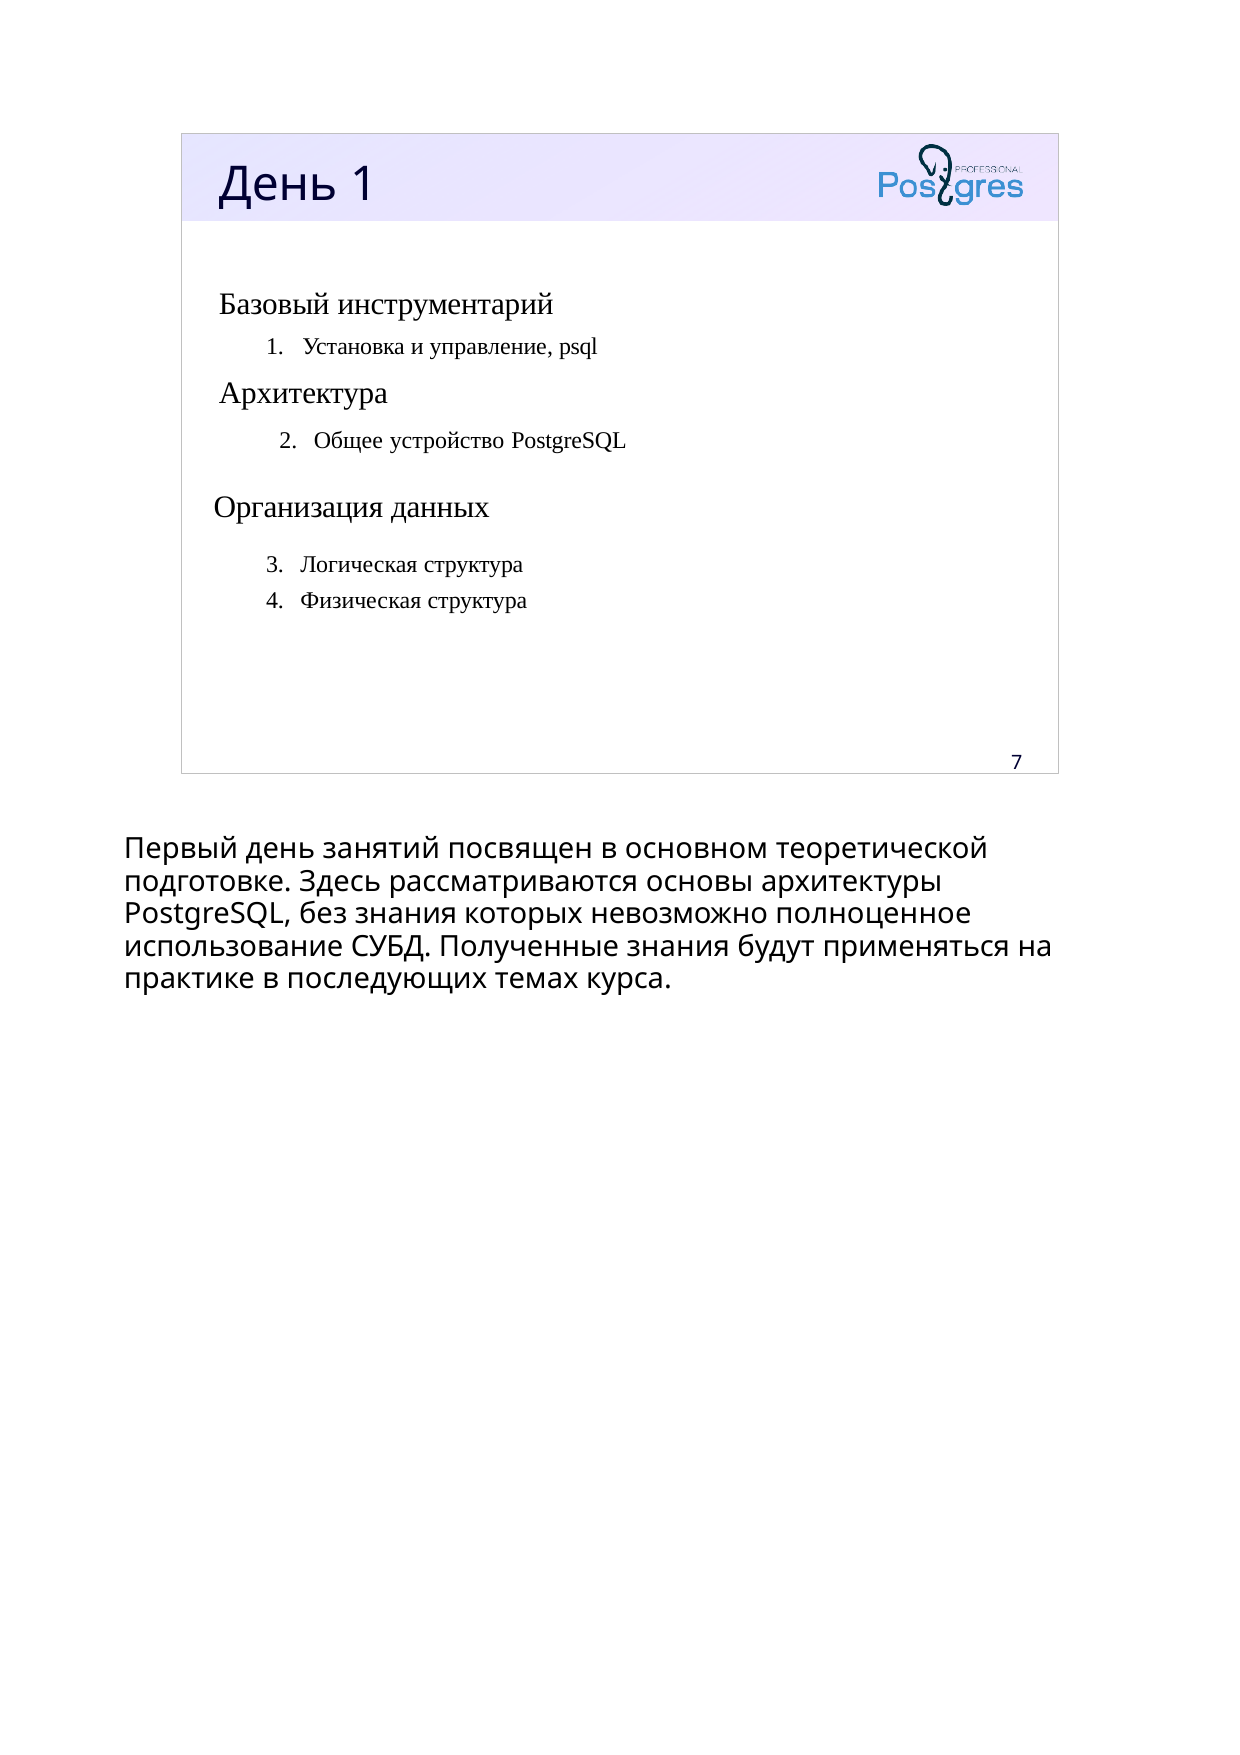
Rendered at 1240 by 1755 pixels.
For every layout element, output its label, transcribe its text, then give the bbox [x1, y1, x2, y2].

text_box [181, 133, 1059, 222]
text_box Первый день занятий посвящен в основном теоретической подготовке. Здесь рассматриваются основы архитектуры PostgreSQL, без знания которых невозможно полноценное использование СУБД. Полученные знания будут применяться на практике в последующих темах курса. [121, 828, 1098, 995]
text_box День 1 Базовый инструментарий Установка и управление, psql Архитектура Общее устройство PostgreSQL Организация данных Логическая структура Физическая структура 7 [181, 229, 1059, 773]
